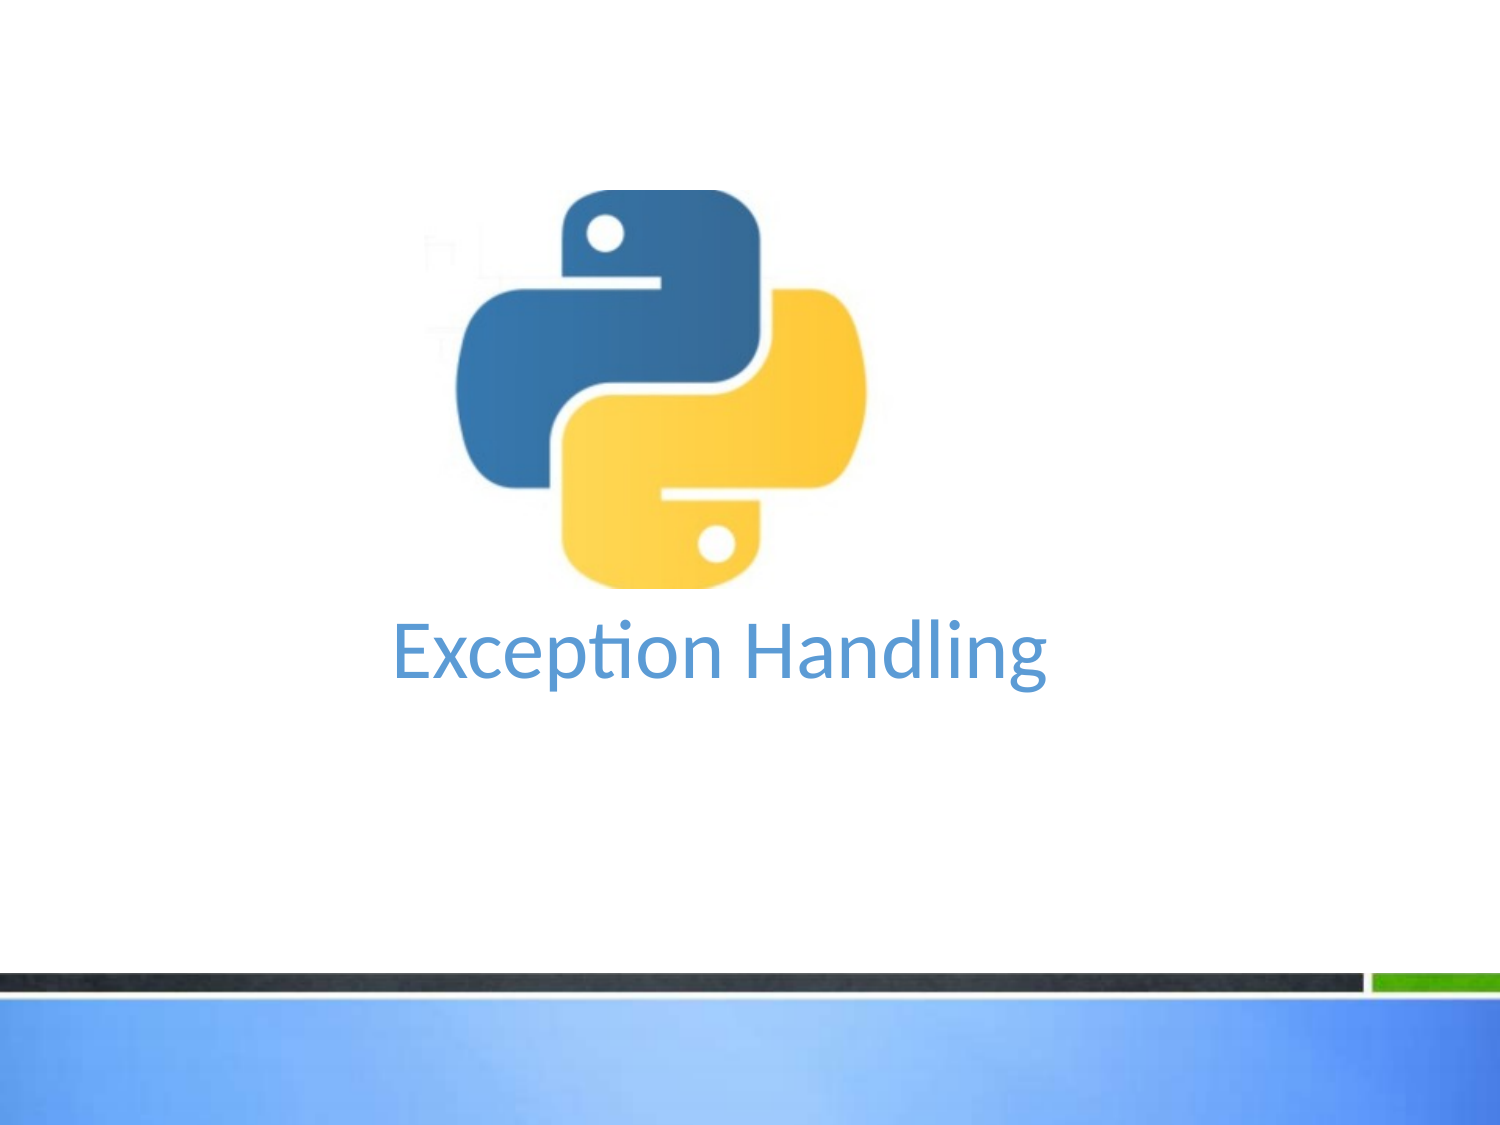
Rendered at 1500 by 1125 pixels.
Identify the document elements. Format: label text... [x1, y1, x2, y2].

text_box Exception Handling [379, 588, 1061, 701]
picture [0, 973, 1500, 1125]
picture [423, 190, 903, 589]
